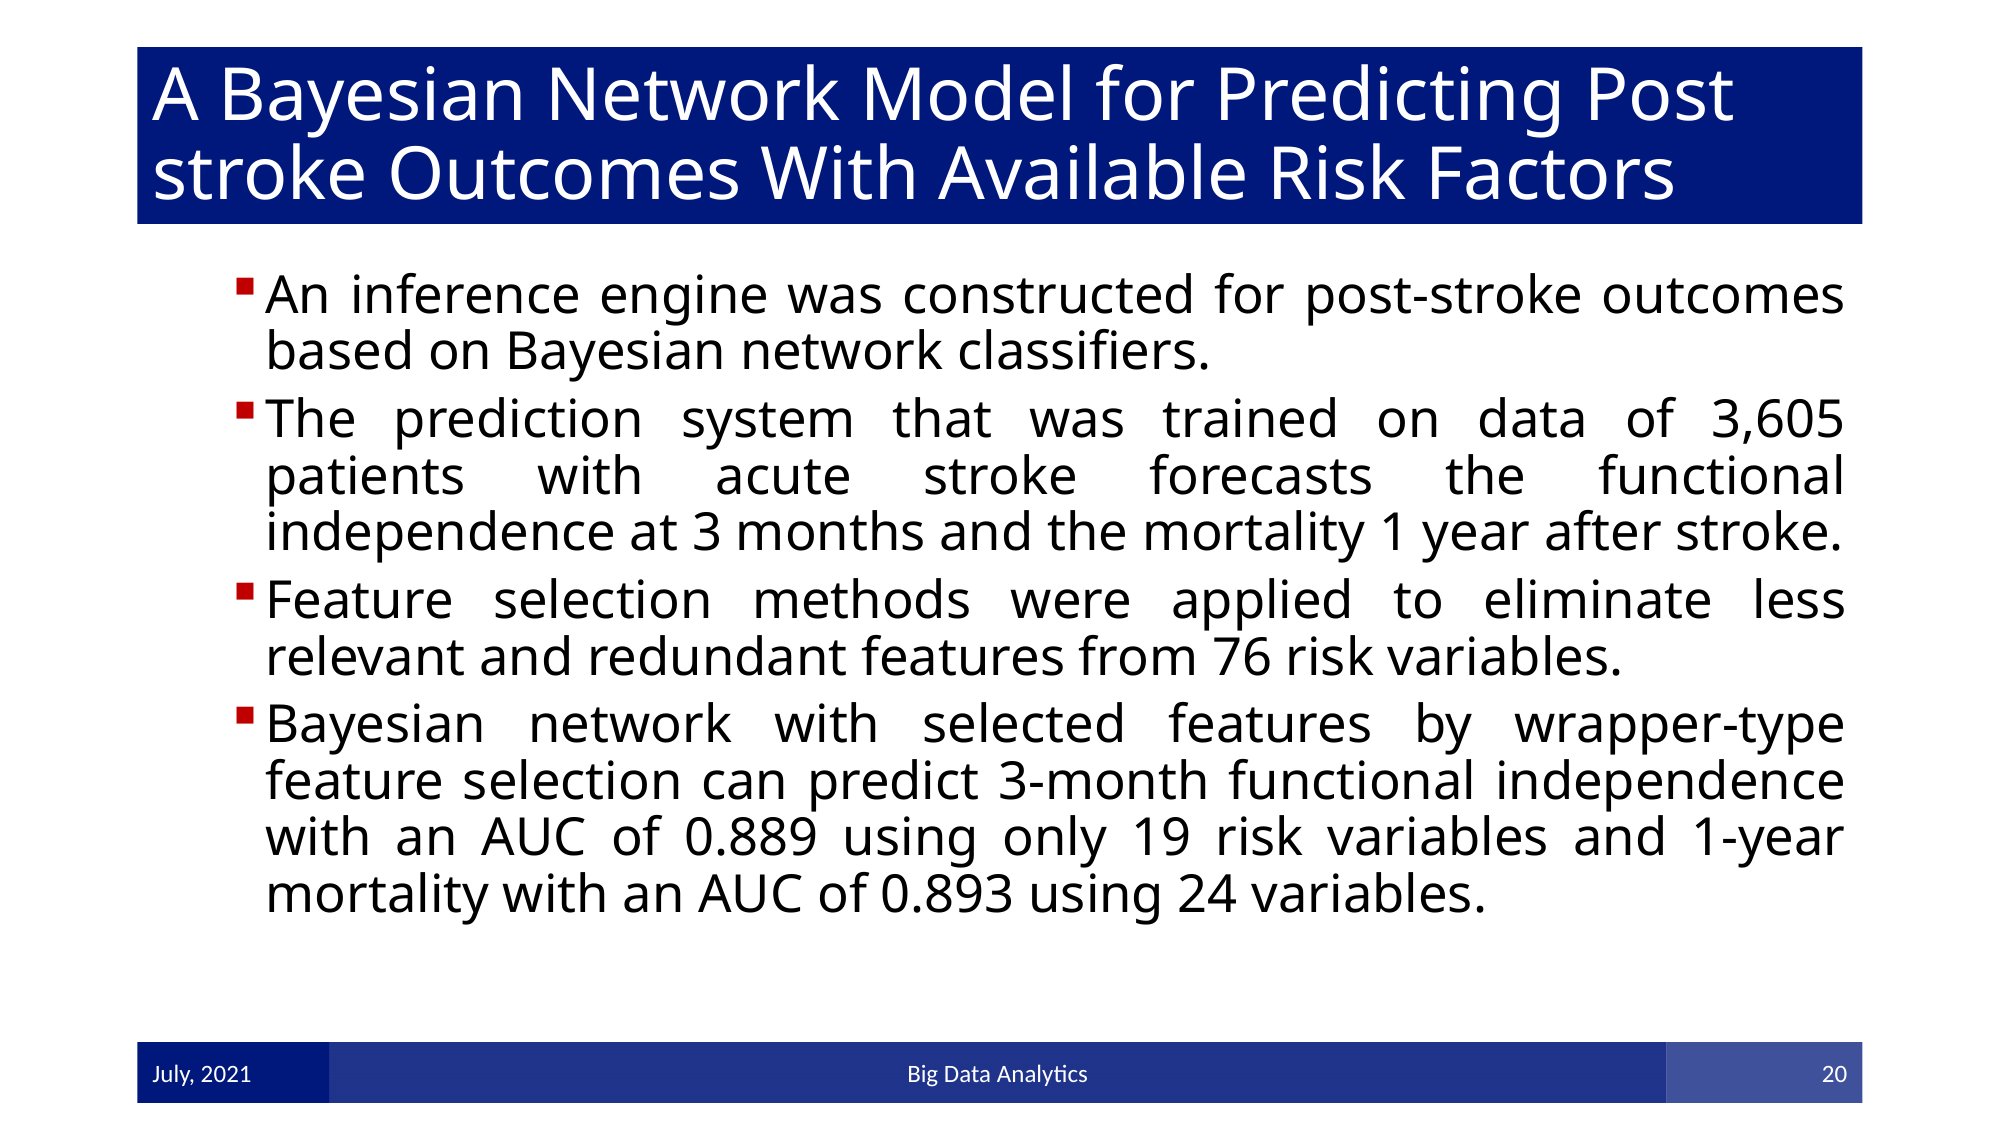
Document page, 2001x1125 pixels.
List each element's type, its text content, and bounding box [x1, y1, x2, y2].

title A Bayesian Network Model for Predicting Post stroke Outcomes With Available Risk Factors [137, 47, 1863, 224]
slide_number 20 [1666, 1042, 1863, 1103]
list An inference engine was constructed for post-stroke outcomes based on Bayesian network classifiers. The prediction system that was trained on data of 3,605 patients with acute stroke forecasts the functional independence at 3 months and the mortality 1 year after stroke. Feature selection methods were applied to eliminate less relevant and redundant features from 76 risk variables. Bayesian network with selected features by wrapper-type feature selection can predict 3-month functional independence with an AUC of 0.889 using only 19 risk variables and 1-year mortality with an AUC of 0.893 using 24 variables. [216, 260, 1863, 1017]
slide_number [137, 1042, 329, 1103]
footer Big Data Analytics [329, 1042, 1666, 1103]
